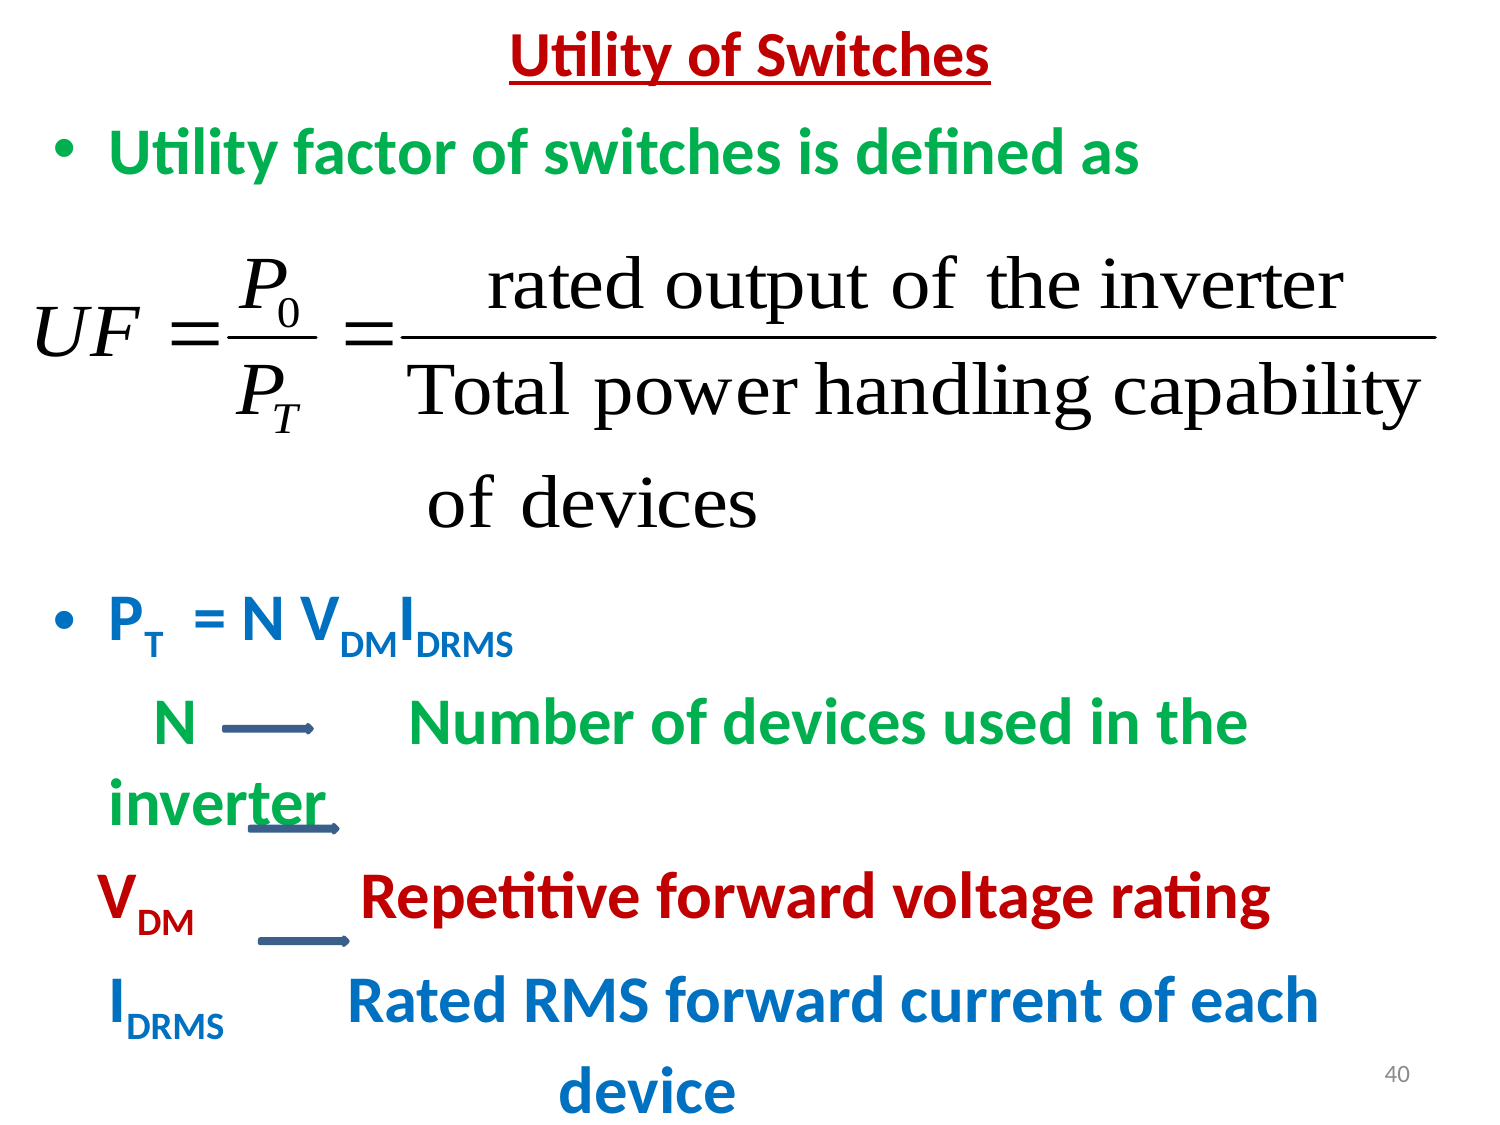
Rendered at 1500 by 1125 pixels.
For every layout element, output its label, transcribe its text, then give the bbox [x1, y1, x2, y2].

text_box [24, 237, 1451, 563]
text_box [257, 935, 350, 947]
title Utility of Switches [75, 4, 1425, 98]
slide_number 40 [1074, 1042, 1425, 1103]
list Utility factor of switches is defined as PT = N VDMIDRMS N Number of devices used in the inverter VDM Repetitive forward voltage rating IDRMS Rated RMS forward current of each device [37, 99, 1463, 1088]
text_box [247, 823, 340, 835]
text_box [222, 723, 314, 735]
